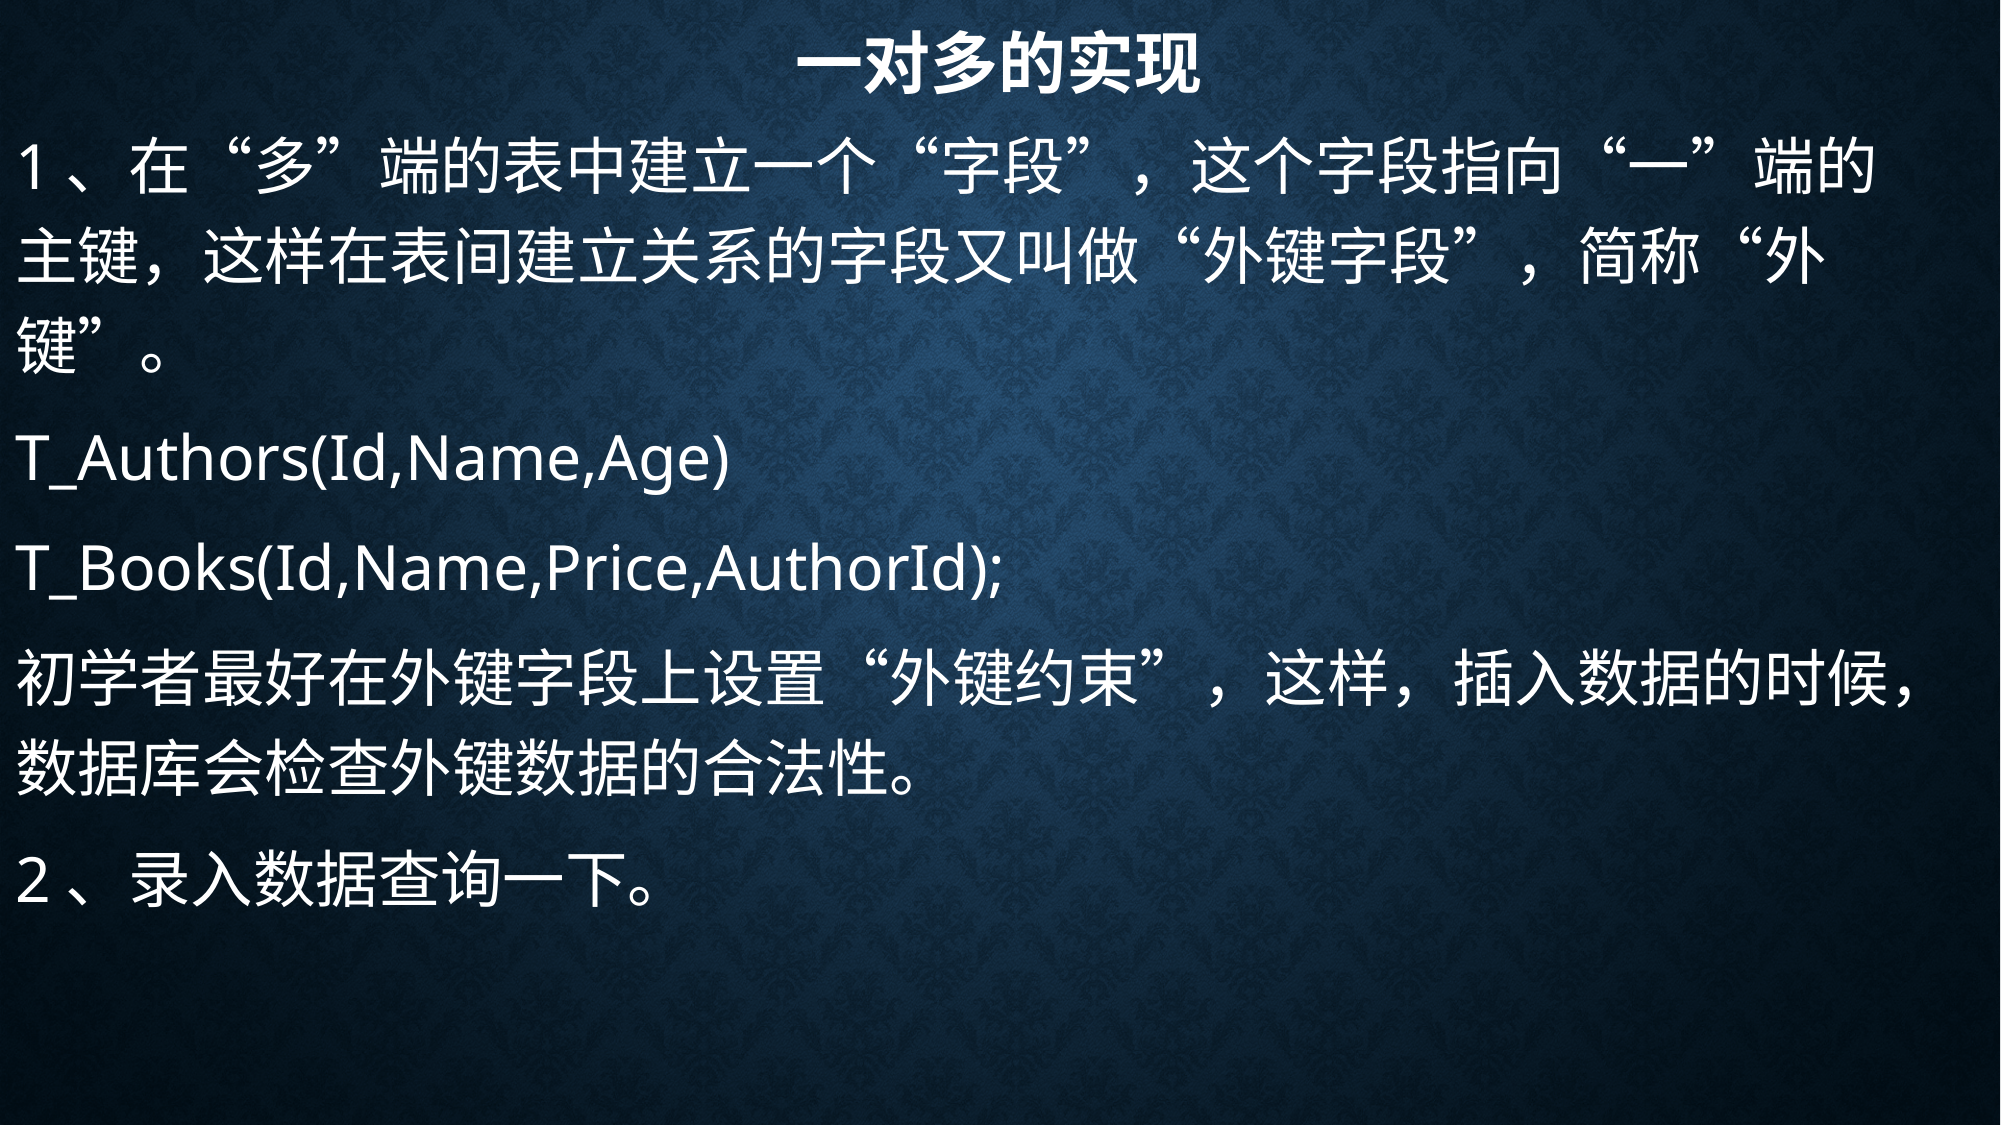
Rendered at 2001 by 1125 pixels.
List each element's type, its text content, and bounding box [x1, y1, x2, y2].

list 1、在“多”端的表中建立一个“字段”，这个字段指向“一”端的主键，这样在表间建立关系的字段又叫做“外键字段”，简称“外键”。 T_Authors(Id,Name,Age) T_Books(Id,Name,Price,AuthorId); 初学者最好在外键字段上设置“外键约束”，这样，插入数据的时候，数据库会检查外键数据的合法性。 2、录入数据查询一下。 [0, 104, 1954, 1062]
title 一对多的实现 [149, 22, 1849, 104]
